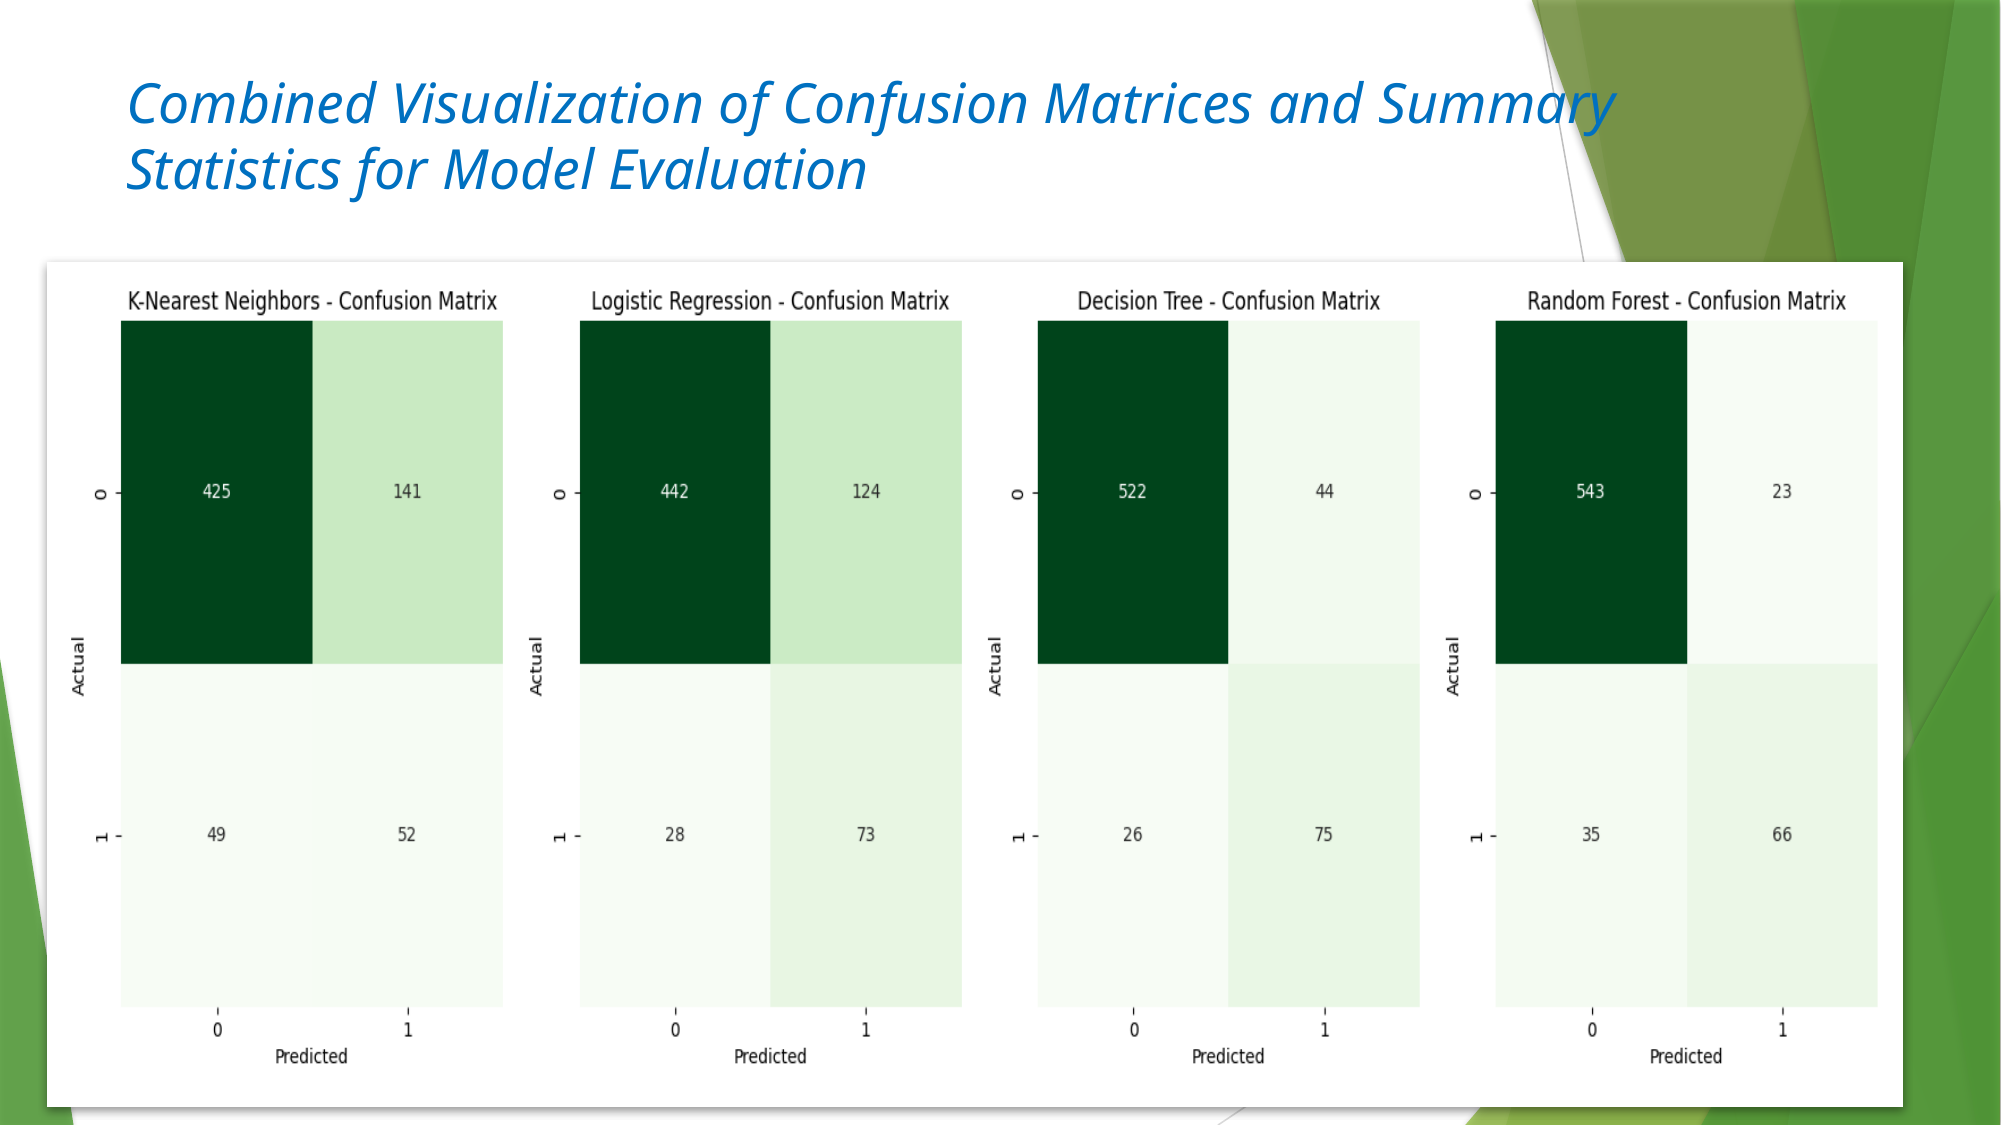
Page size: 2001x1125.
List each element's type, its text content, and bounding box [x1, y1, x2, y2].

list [61, 276, 1890, 1094]
title Combined Visualization of Confusion Matrices and Summary Statistics for Model Evaluation [111, 60, 1837, 259]
